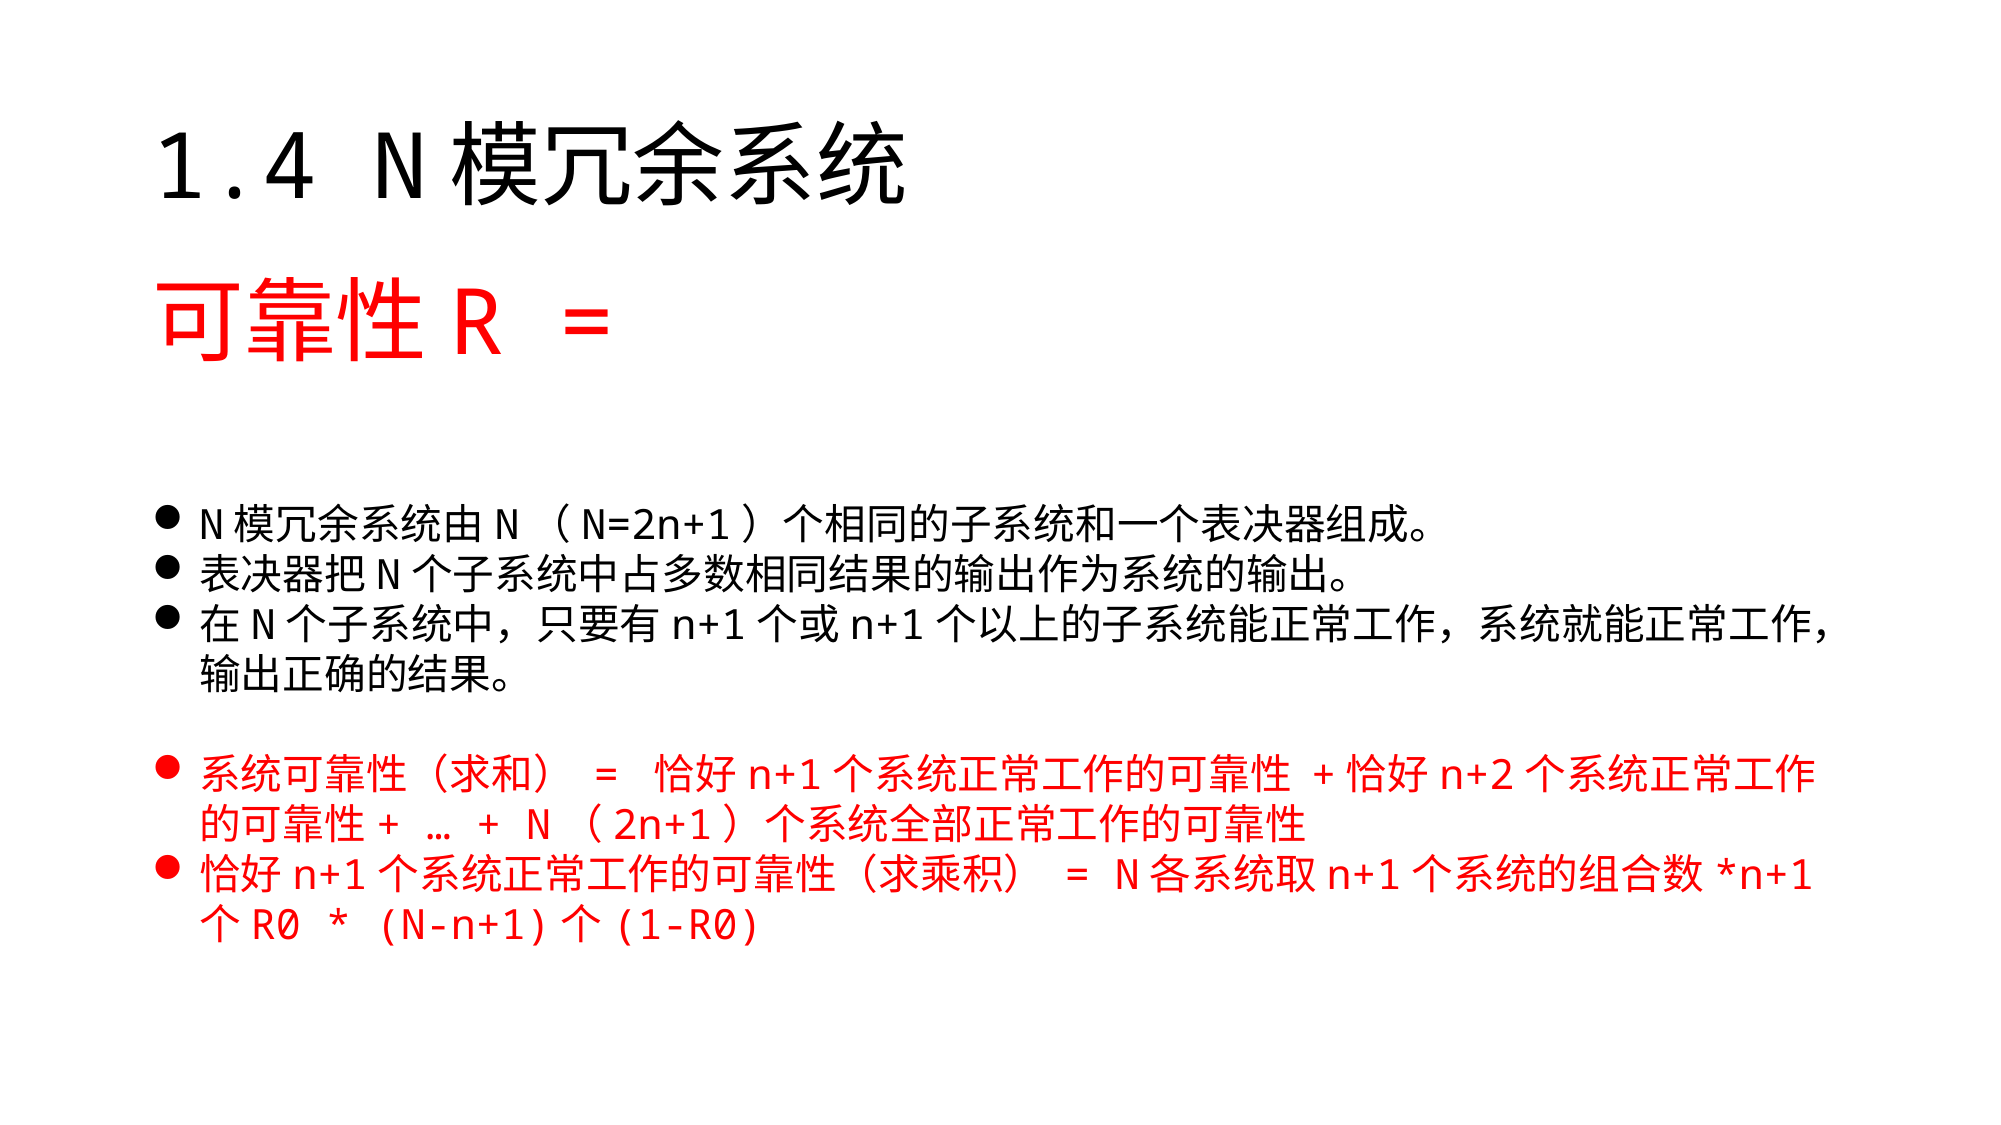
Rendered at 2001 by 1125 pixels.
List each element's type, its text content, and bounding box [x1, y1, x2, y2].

text_box N模冗余系统由N（N=2n+1）个相同的子系统和一个表决器组成。 表决器把N个子系统中占多数相同结果的输出作为系统的输出。 在N个子系统中，只要有n+1个或n+1个以上的子系统能正常工作，系统就能正常工作，输出正确的结果。 系统可靠性（求和） = 恰好n+1个系统正常工作的可靠性 +恰好n+2个系统正常工作的可靠性+ … + N（2n+1）个系统全部正常工作的可靠性 恰好n+1个系统正常工作的可靠性（求乘积） = N各系统取n+1个系统的组合数*n+1个R0 * (N-n+1)个(1-R0) [137, 490, 1863, 956]
title 1.4 N模冗余系统 [137, 59, 1863, 278]
